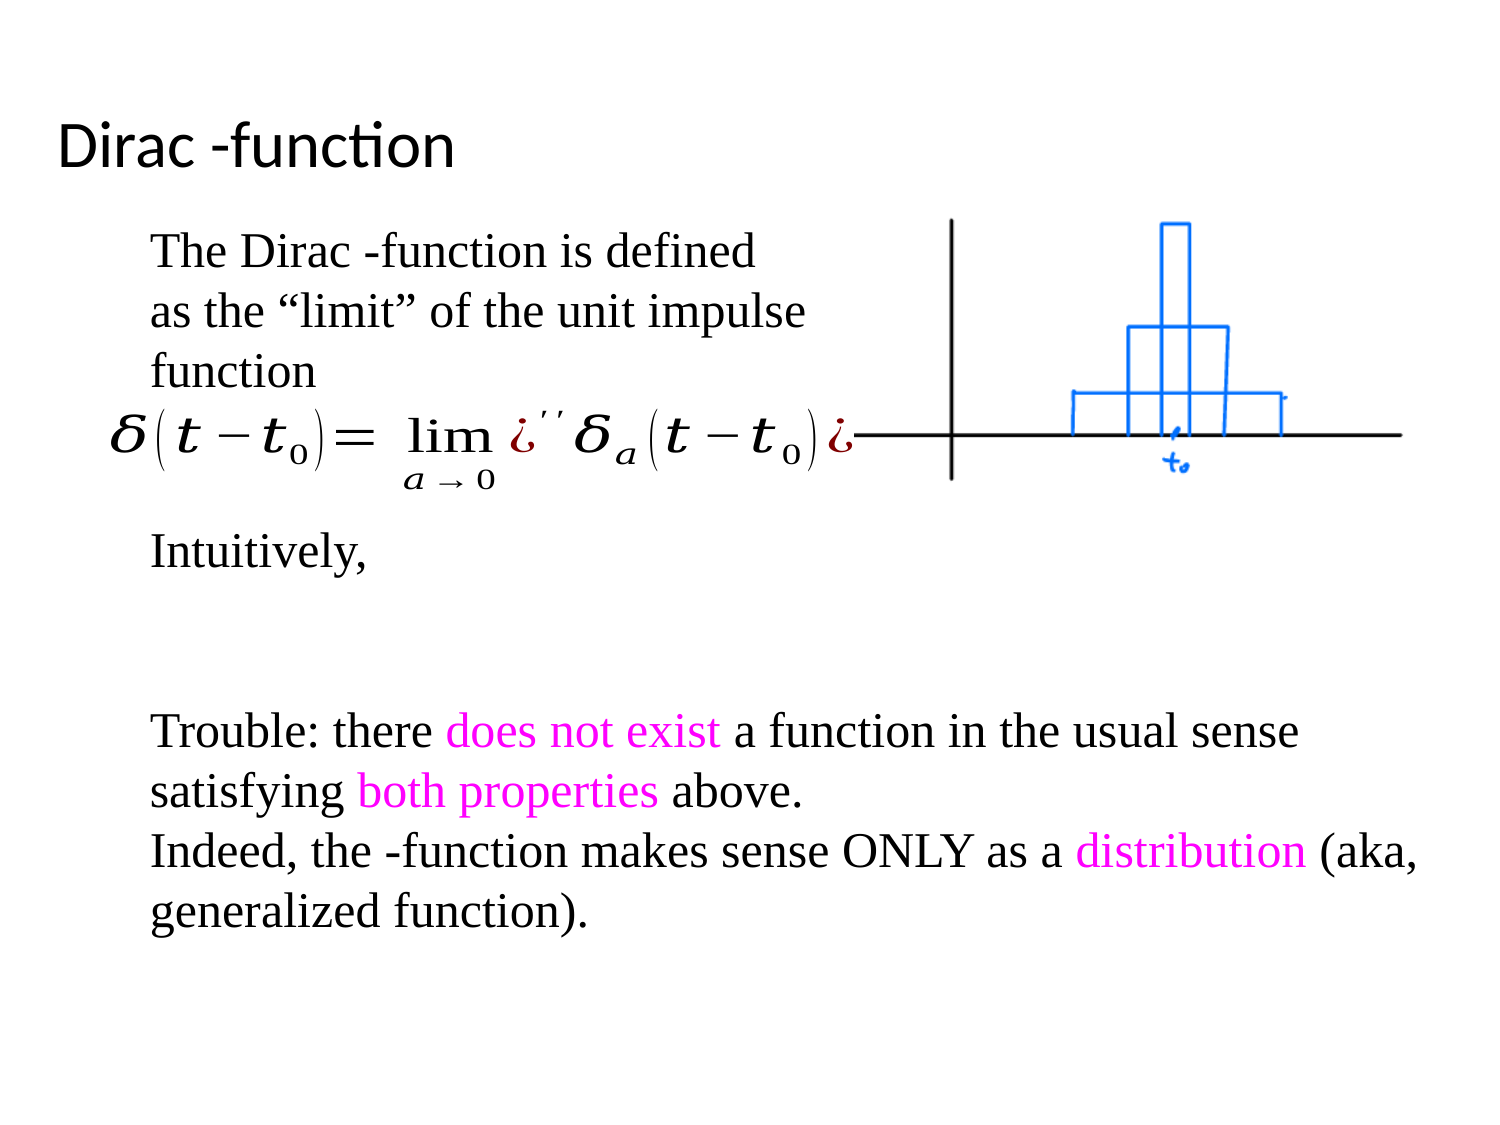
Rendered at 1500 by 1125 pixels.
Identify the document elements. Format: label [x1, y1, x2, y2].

picture [854, 203, 1415, 514]
